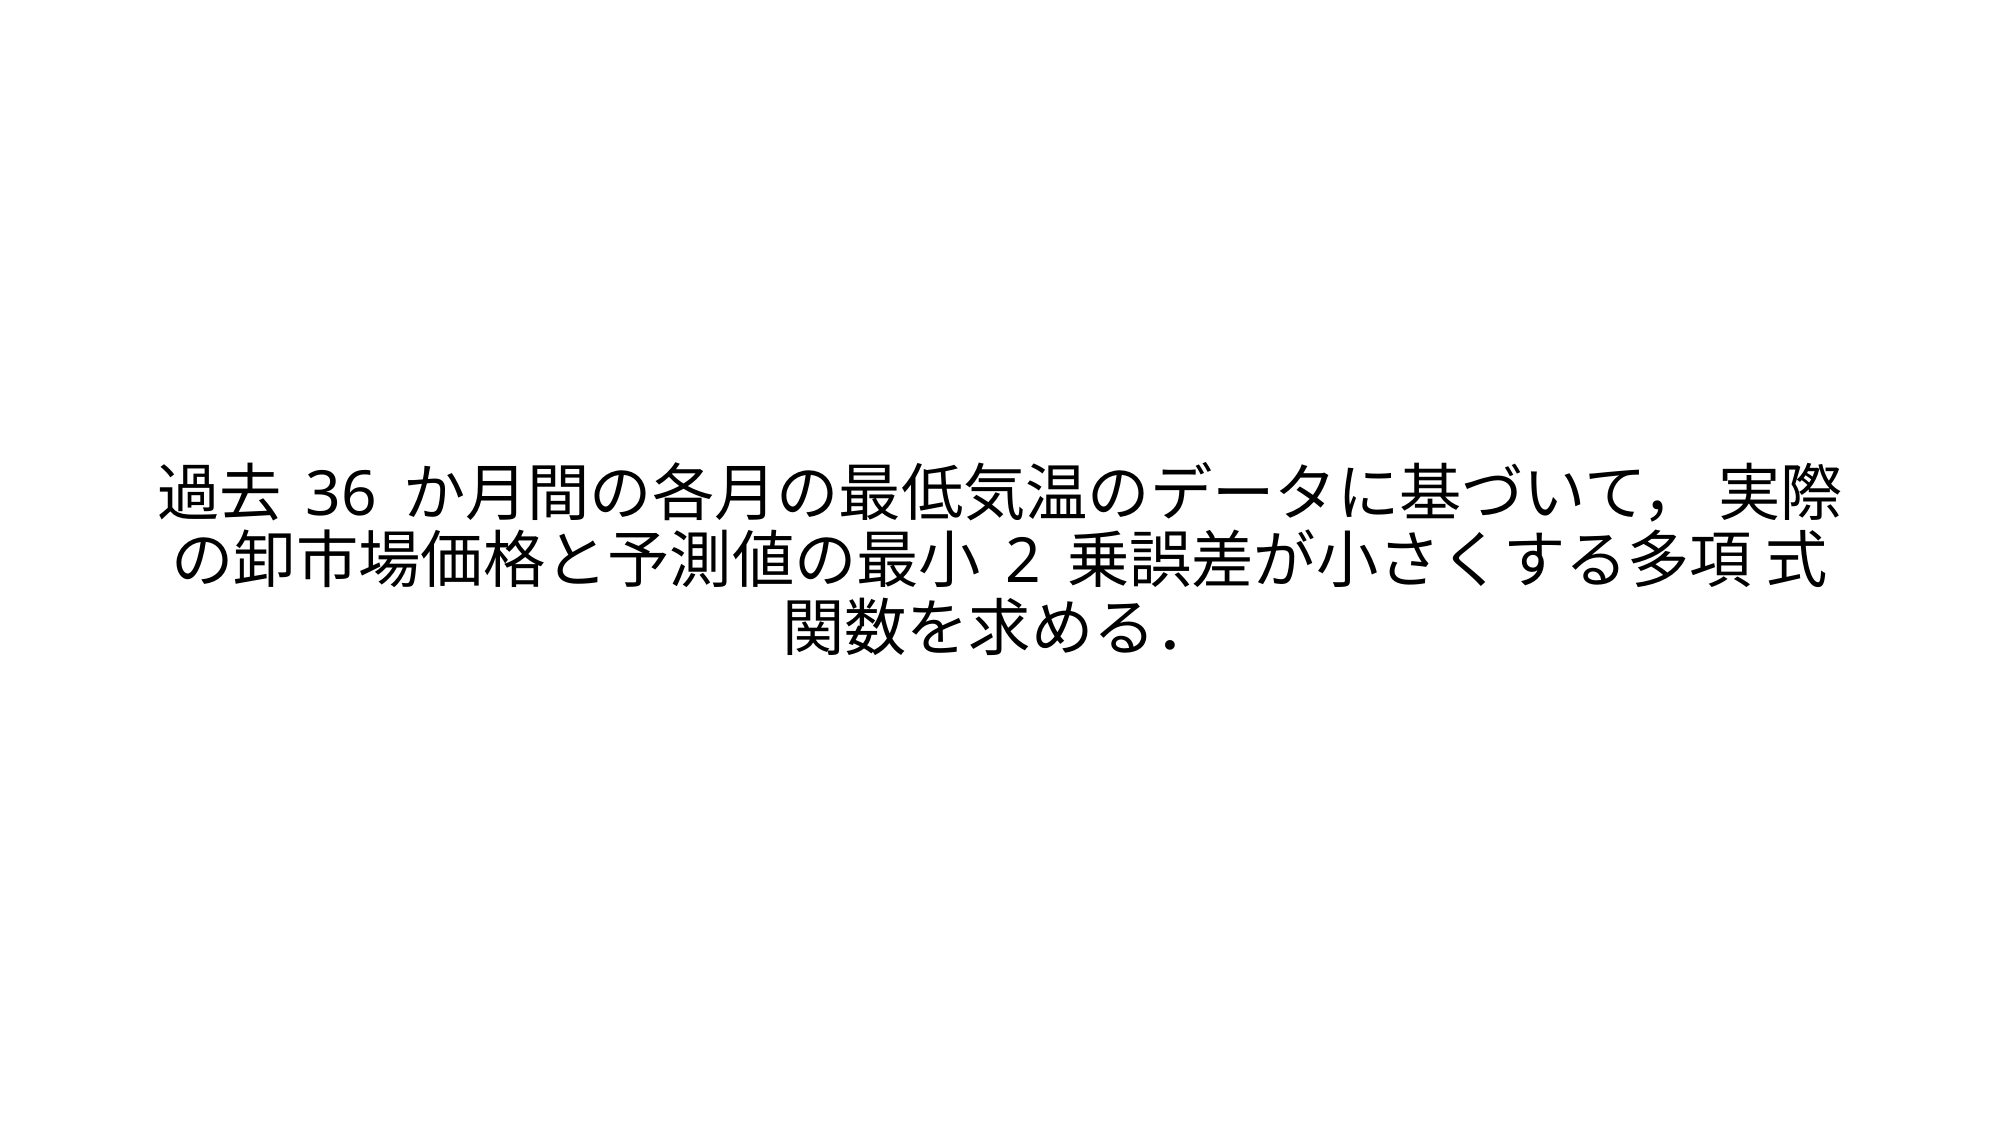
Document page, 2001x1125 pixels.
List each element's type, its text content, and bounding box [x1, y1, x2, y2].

title 過去 36 か月間の各月の最低気温のデータに基づいて， 実際の卸市場価格と予測値の最小 2 乗誤差が小さくする多項 式関数を求める． [137, 453, 1863, 672]
